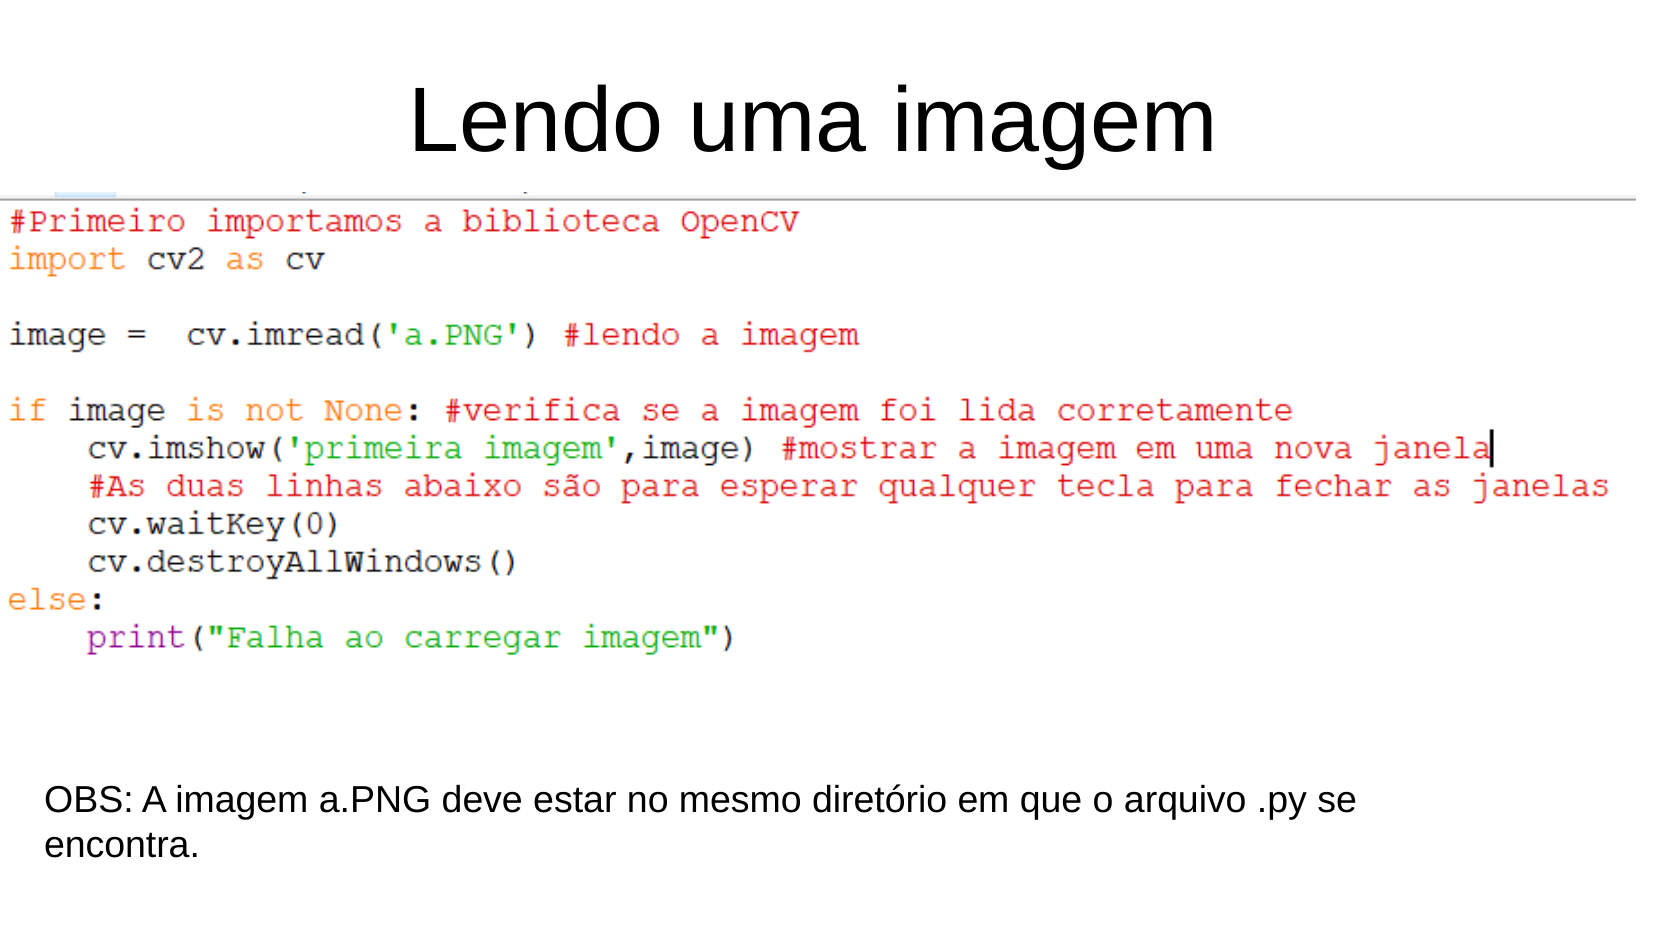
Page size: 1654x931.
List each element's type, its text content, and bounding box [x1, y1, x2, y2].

title Lendo uma imagem [82, 37, 1571, 192]
picture [0, 192, 1636, 709]
text_box OBS: A imagem a.PNG deve estar no mesmo diretório em que o arquivo .py se encontra. [29, 767, 1477, 867]
